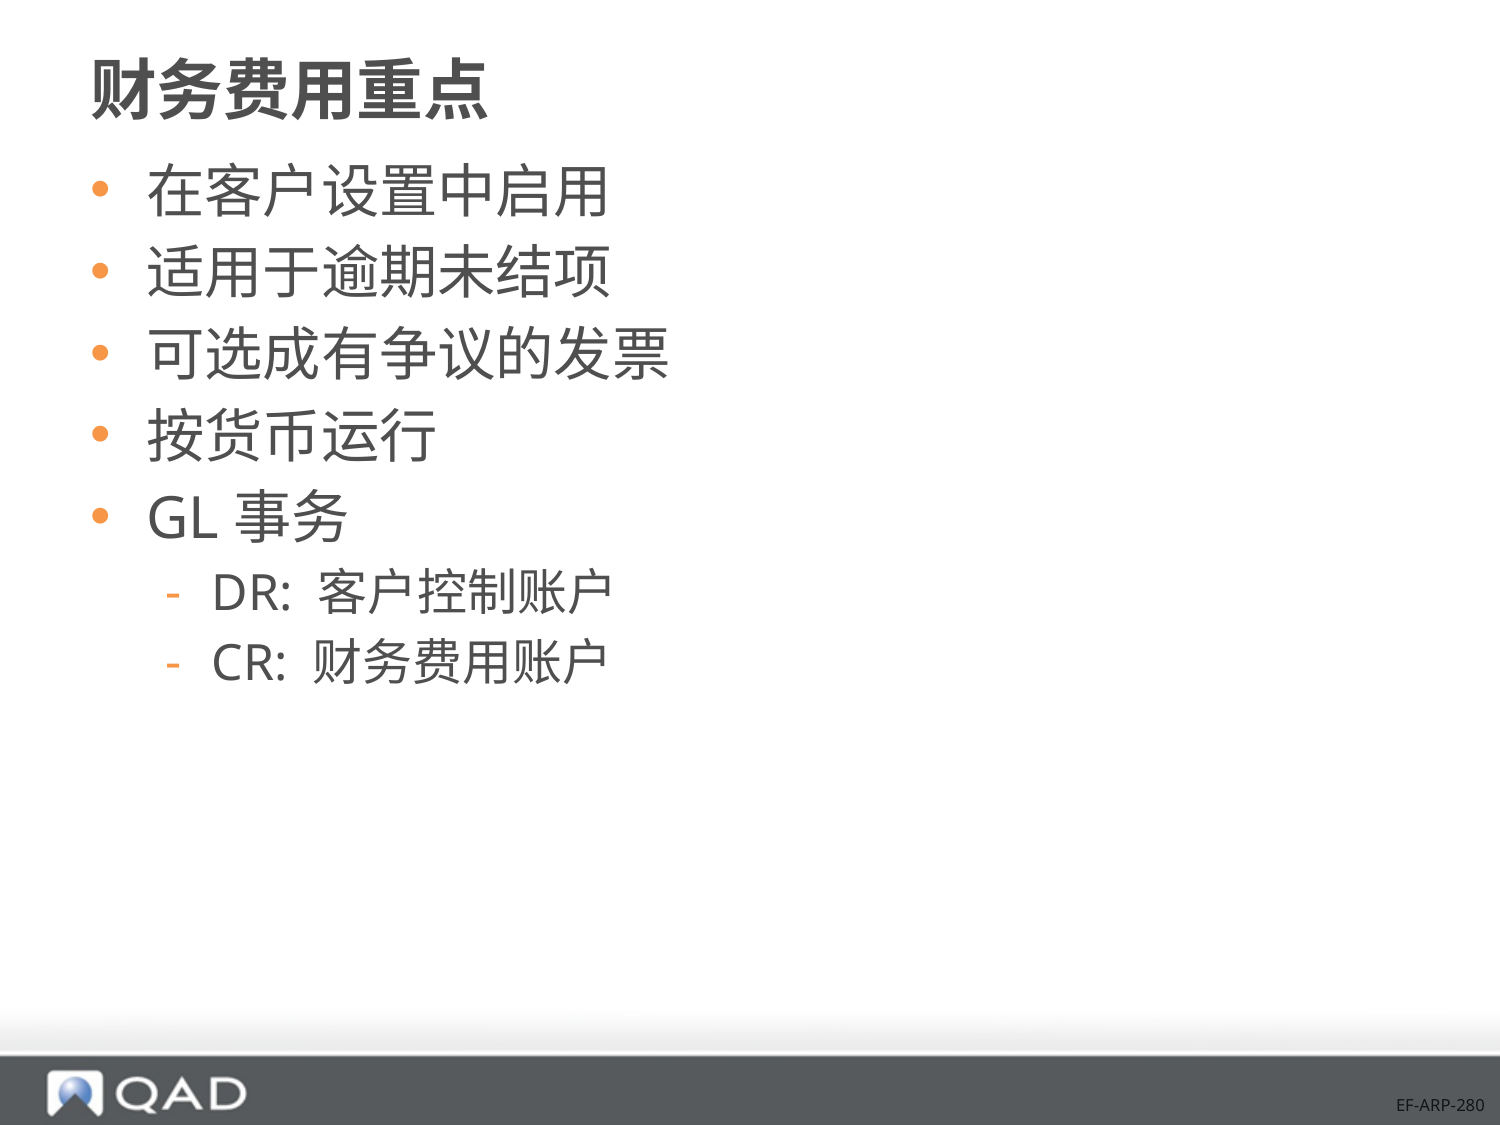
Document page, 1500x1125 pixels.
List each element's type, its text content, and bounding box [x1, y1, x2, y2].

footer EF-ARP-280 [1350, 1088, 1500, 1125]
title 财务费用重点 [75, 29, 1425, 147]
picture [0, 987, 1500, 1125]
list 在客户设置中启用 适用于逾期未结项 可选成有争议的发票 按货币运行 GL事务 DR: 客户控制账户 CR: 财务费用账户 [75, 147, 1425, 1037]
